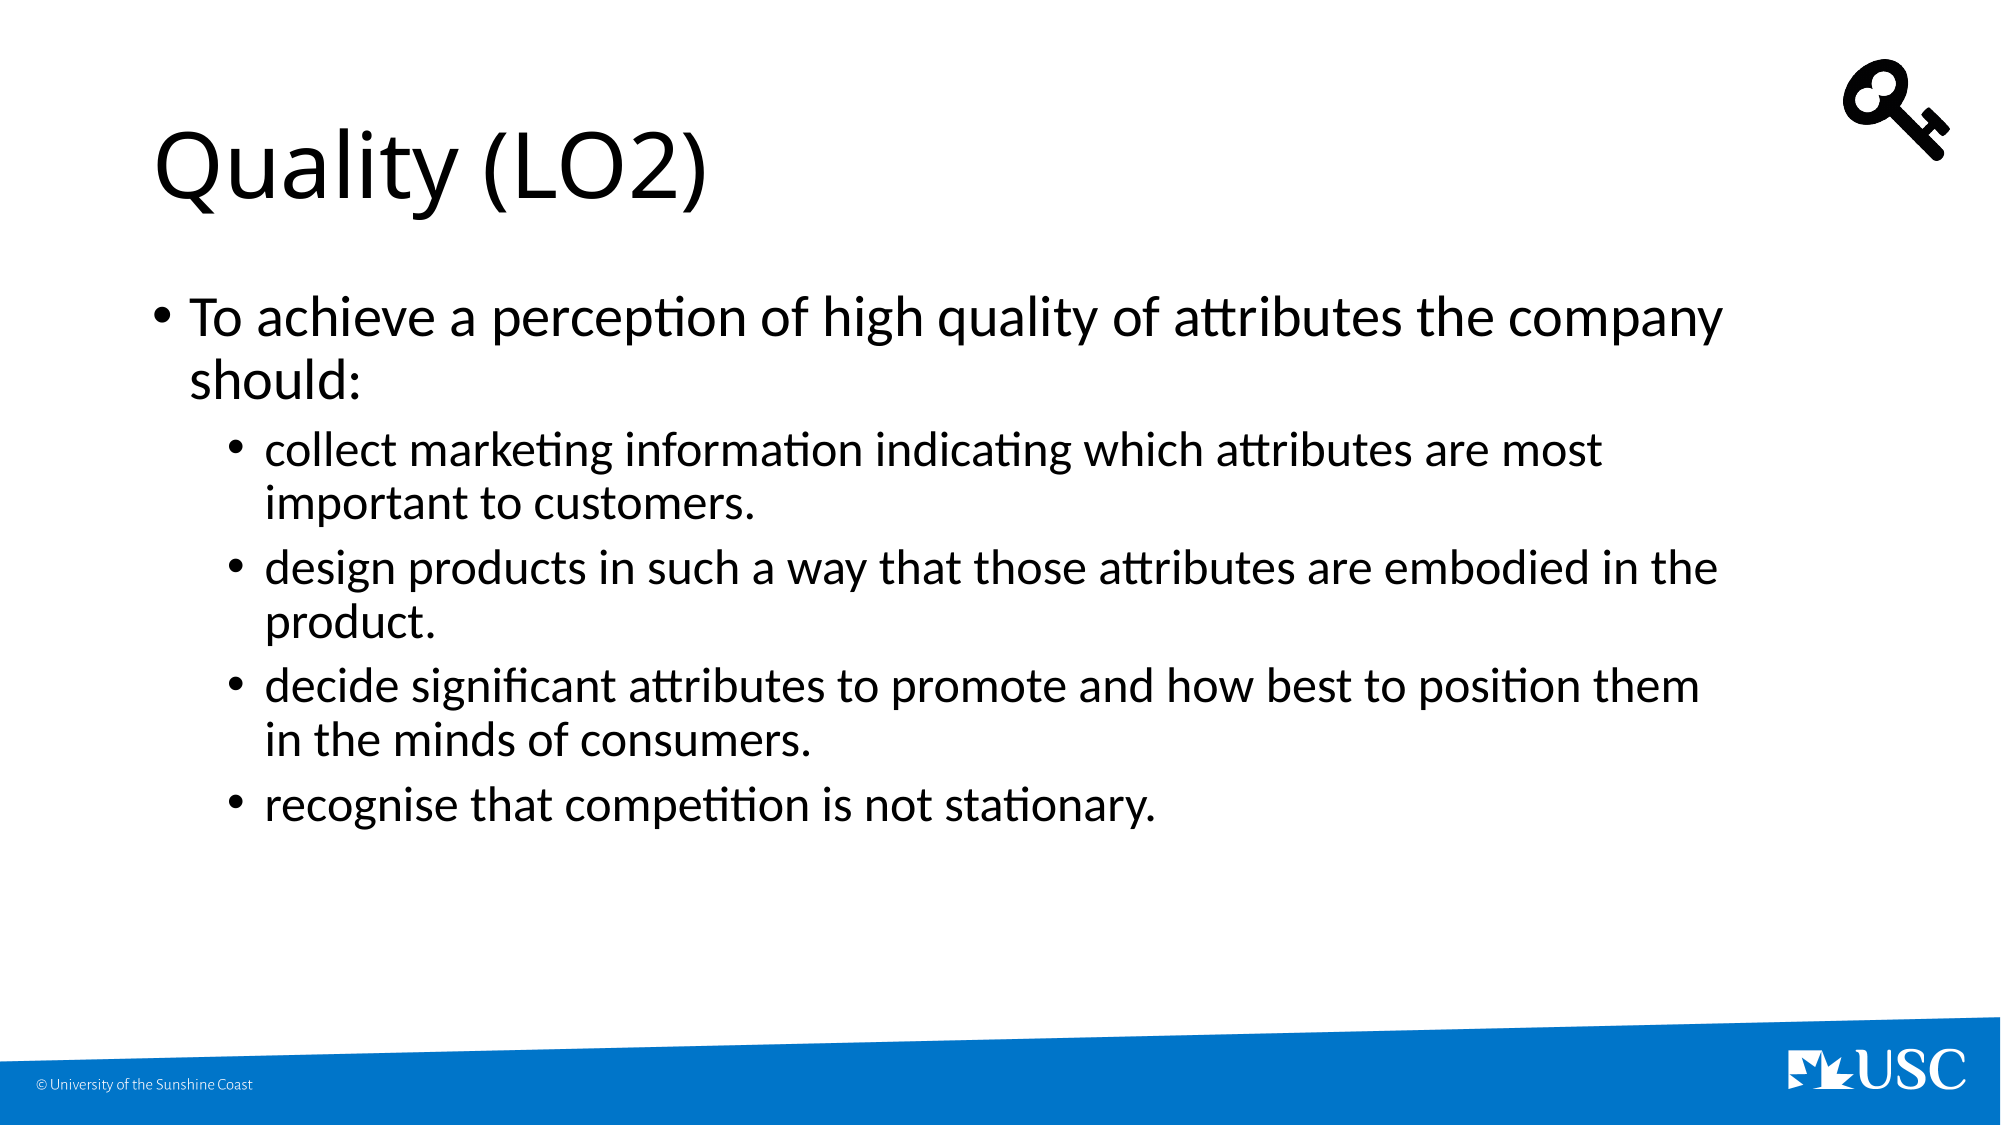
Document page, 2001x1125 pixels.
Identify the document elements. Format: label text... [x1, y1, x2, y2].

title Quality (LO2) [137, 59, 1863, 278]
picture [0, 0, 2001, 1125]
text_box To achieve a perception of high quality of attributes the company should: collect marketing information indicating which attributes are most important to customers. design products in such a way that those attributes are embodied in the product. decide significant attributes to promote and how best to position them in the minds of consumers. recognise that competition is not stationary. [137, 279, 1745, 1105]
